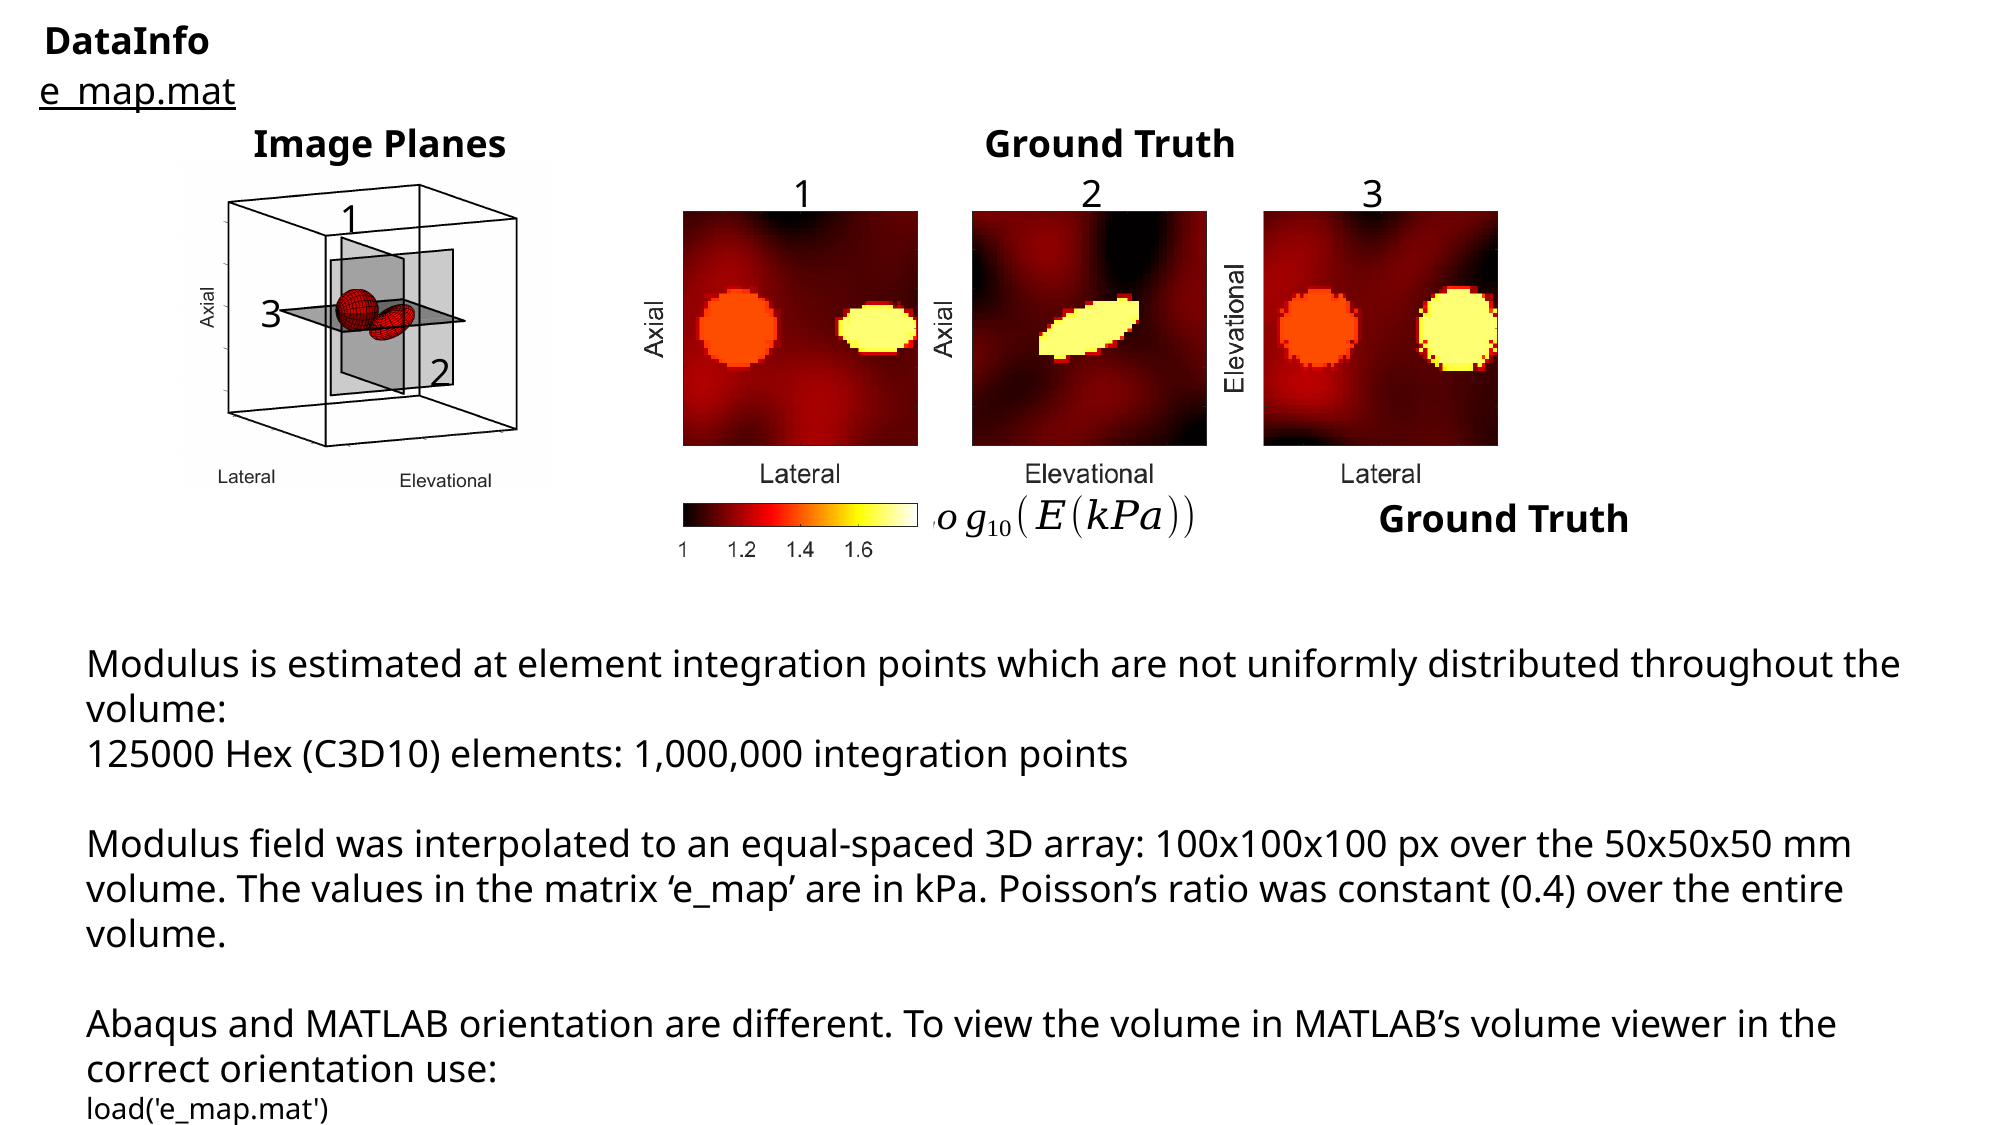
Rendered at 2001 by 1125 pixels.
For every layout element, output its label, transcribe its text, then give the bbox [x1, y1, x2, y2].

picture [178, 159, 553, 489]
text_box 1 [777, 162, 833, 197]
text_box 3 [1347, 162, 1403, 197]
text_box e_map.mat [24, 59, 523, 119]
picture [631, 197, 1515, 563]
text_box Ground Truth [969, 112, 1254, 173]
text_box DataInfo [29, 9, 952, 70]
text_box Ground Truth [1363, 487, 1648, 547]
text_box Image Planes [238, 119, 523, 159]
text_box 2 [1066, 173, 1122, 197]
text_box Modulus is estimated at element integration points which are not uniformly distributed throughout the volume: 125000 Hex (C3D10) elements: 1,000,000 integration points Modulus field was interpolated to an equal-spaced 3D array: 100x100x100 px over the 50x50x50 mm volume. The values in the matrix ‘e_map’ are in kPa. Poisson’s ratio was constant (0.4) over the entire volume. Abaqus and MATLAB orientation are different. To view the volume in MATLAB’s volume viewer in the correct orientation use: load('e_map.mat') e_map = permute(e_map,[2,3,1]); volumeViewer(e_map) [71, 632, 1929, 1125]
